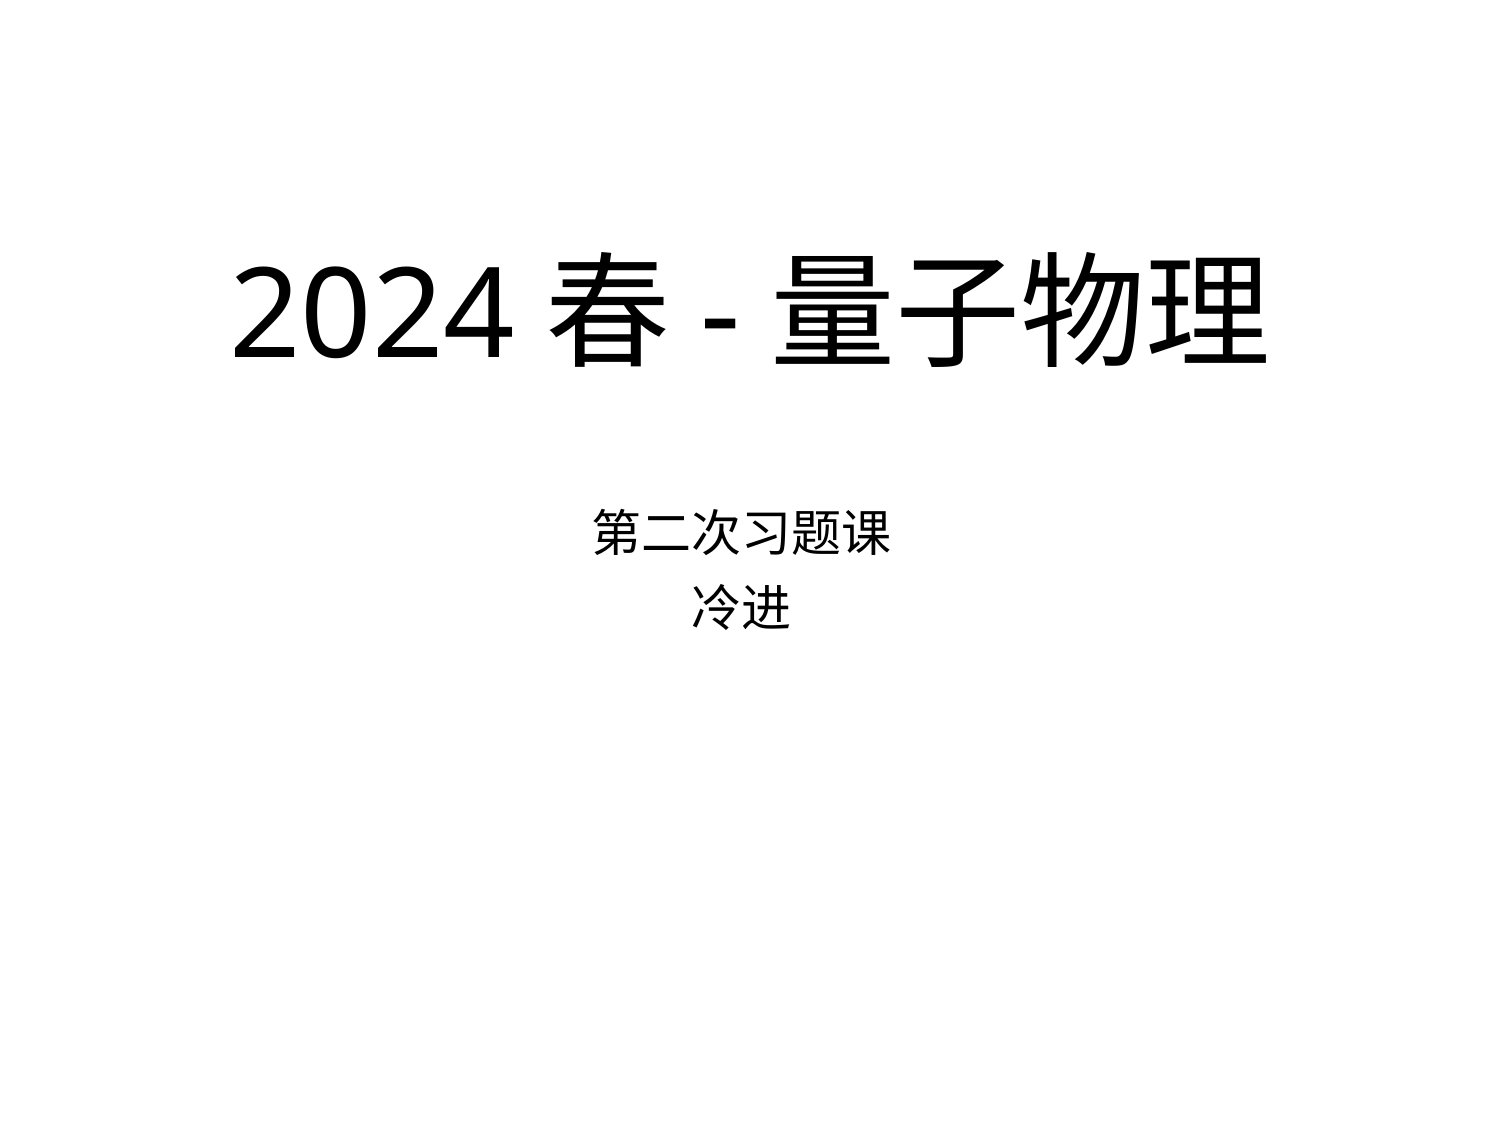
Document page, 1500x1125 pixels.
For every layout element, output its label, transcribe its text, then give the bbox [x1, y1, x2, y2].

subtitle 第二次习题课 冷进 [178, 501, 1304, 773]
title 2024春-量子物理 [112, 0, 1388, 392]
